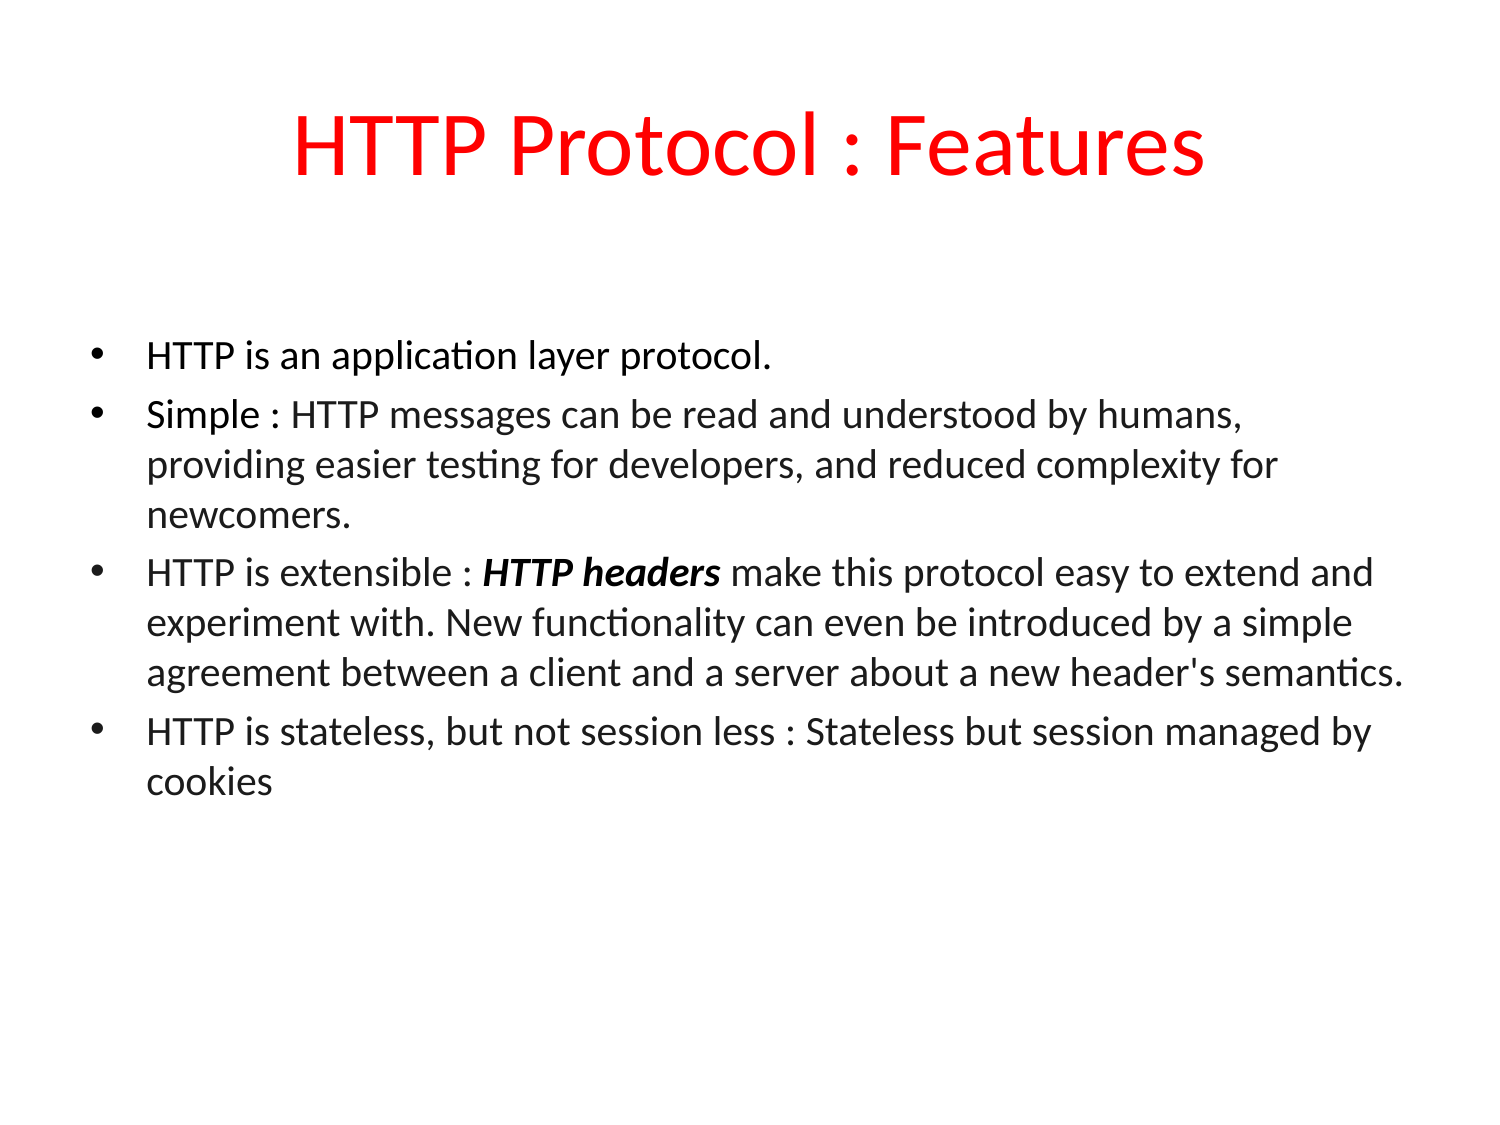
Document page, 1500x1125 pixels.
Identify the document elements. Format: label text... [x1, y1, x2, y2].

text_box [725, 537, 775, 588]
title HTTP Protocol : Features [75, 45, 1425, 233]
list HTTP is an application layer protocol. Simple : HTTP messages can be read and understood by humans, providing easier testing for developers, and reduced complexity for newcomers. HTTP is extensible : HTTP headers make this protocol easy to extend and experiment with. New functionality can even be introduced by a simple agreement between a client and a server about a new header's semantics. HTTP is stateless, but not session less : Stateless but session managed by cookies [75, 262, 1425, 1005]
